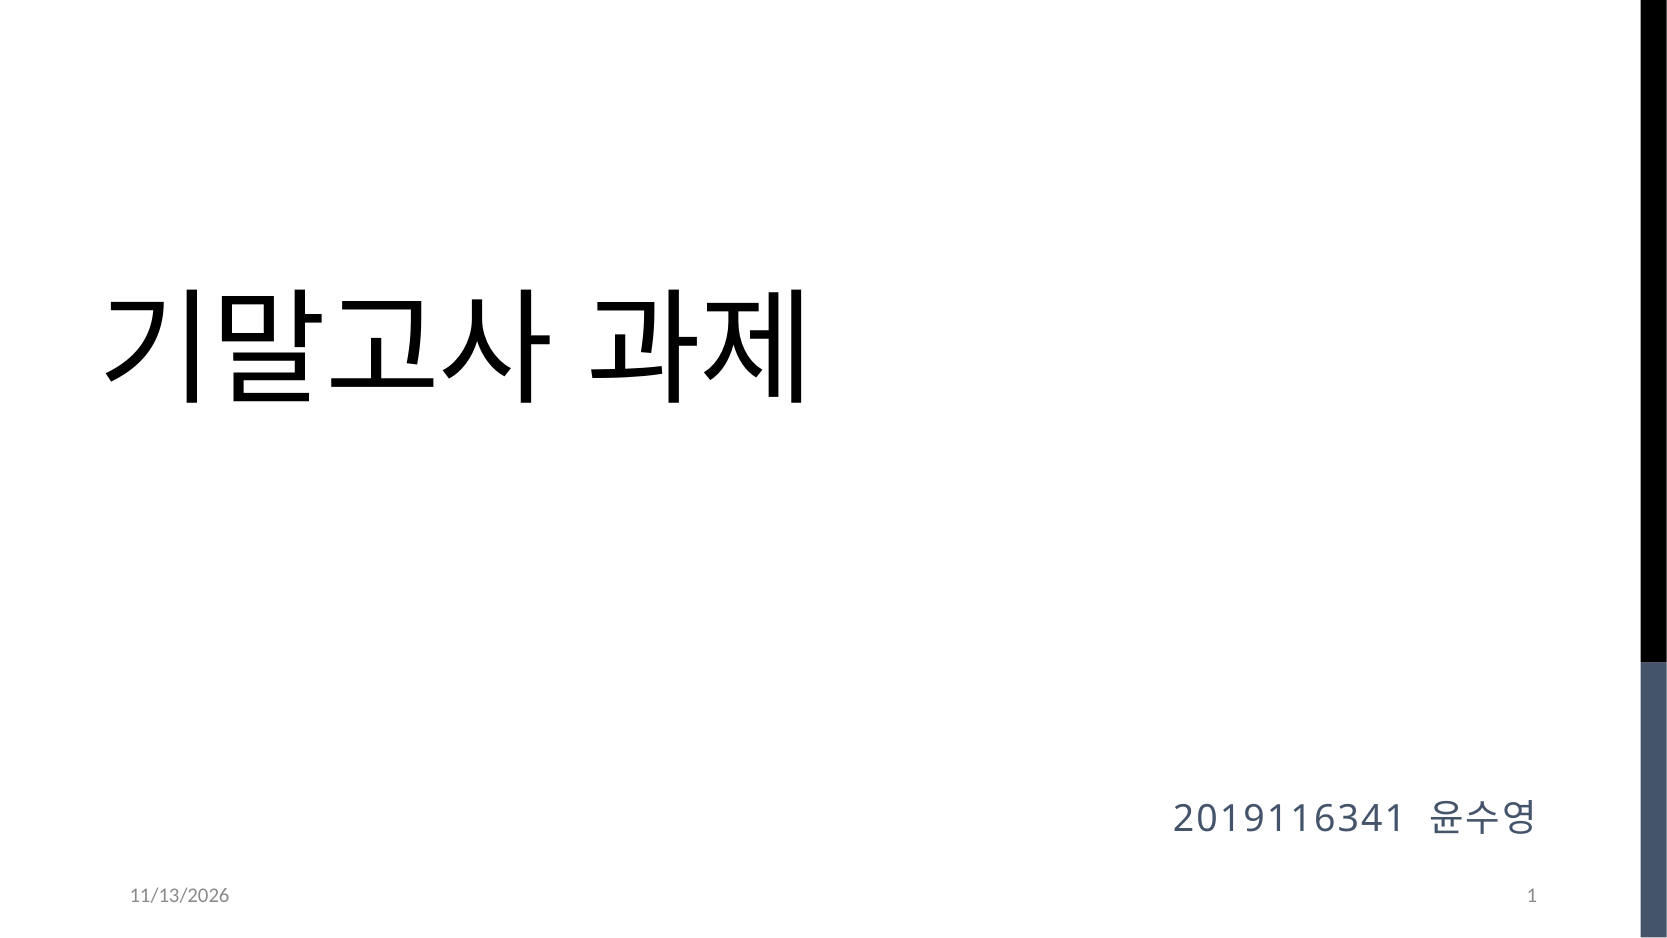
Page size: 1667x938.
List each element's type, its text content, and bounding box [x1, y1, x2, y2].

title 기말고사 과제 [83, 31, 1500, 657]
slide_number 1 [1177, 868, 1553, 919]
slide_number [114, 868, 490, 919]
text_box 2019116341 윤수영 [109, 776, 1552, 849]
